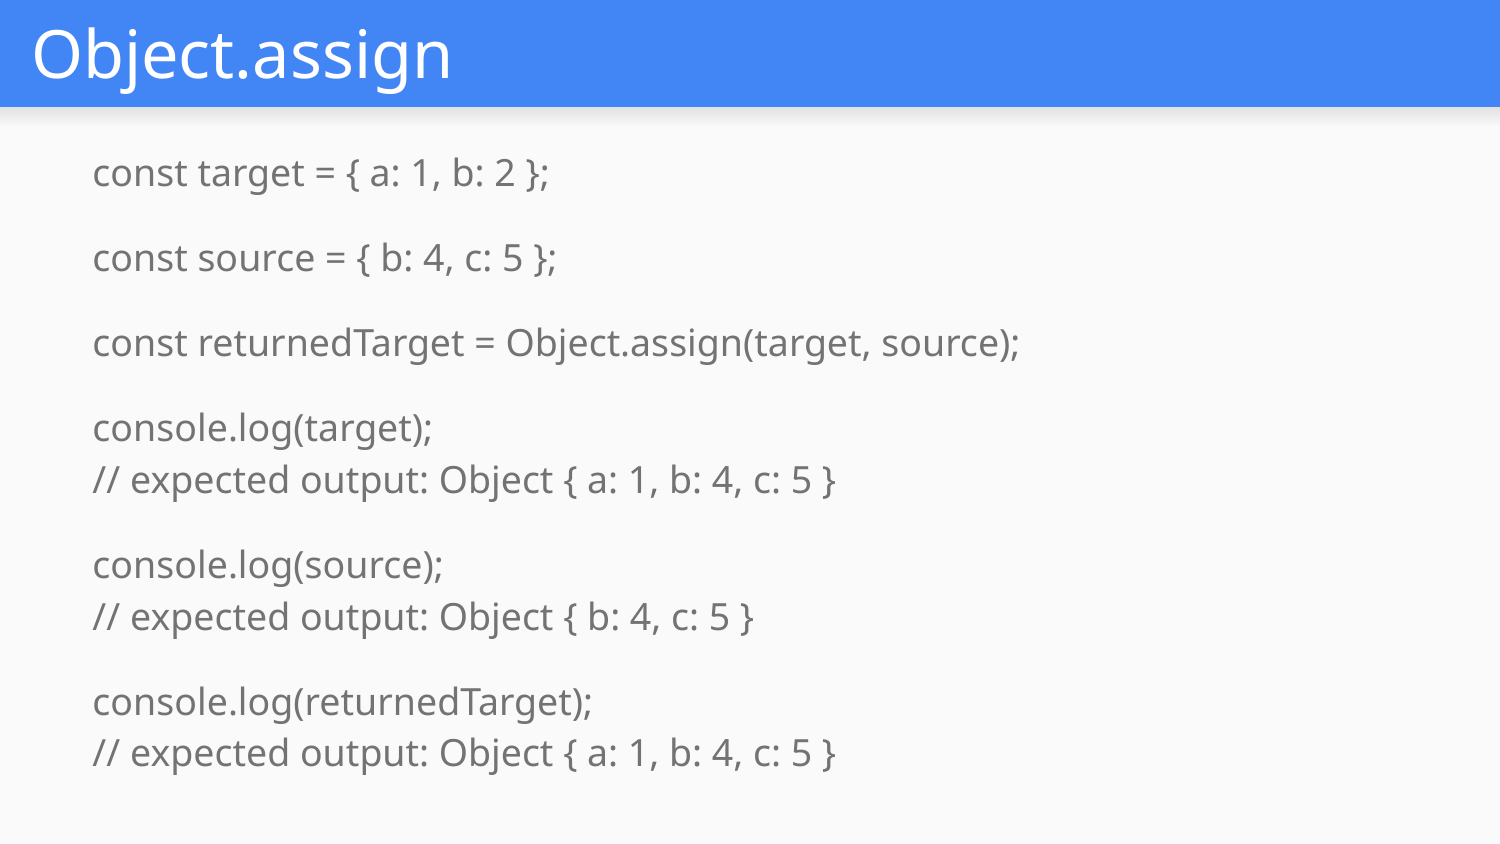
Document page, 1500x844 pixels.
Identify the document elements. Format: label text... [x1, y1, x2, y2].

title Object.assign [16, 2, 1464, 102]
list const target = { a: 1, b: 2 }; const source = { b: 4, c: 5 }; const returnedTarget = Object.assign(target, source); console.log(target); // expected output: Object { a: 1, b: 4, c: 5 } console.log(source); // expected output: Object { b: 4, c: 5 } console.log(returnedTarget); // expected output: Object { a: 1, b: 4, c: 5 } [77, 127, 1427, 572]
